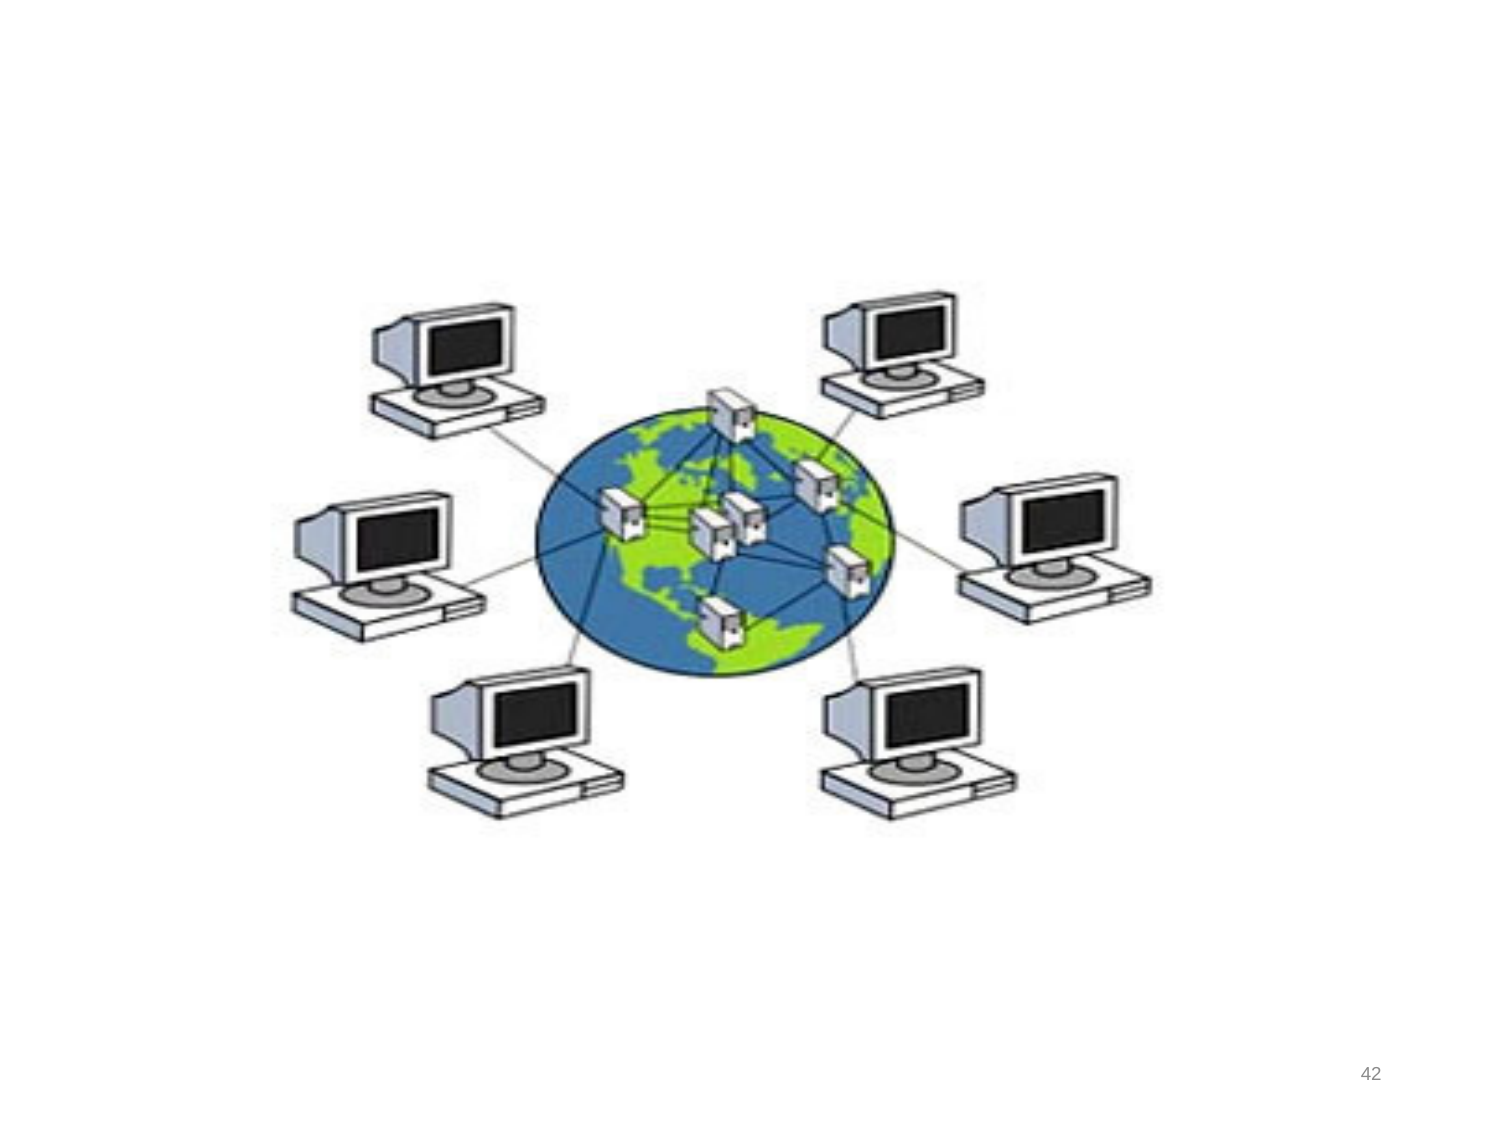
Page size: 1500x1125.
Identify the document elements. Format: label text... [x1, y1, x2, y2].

slide_number 42 [1059, 1042, 1397, 1103]
picture [243, 215, 1172, 910]
